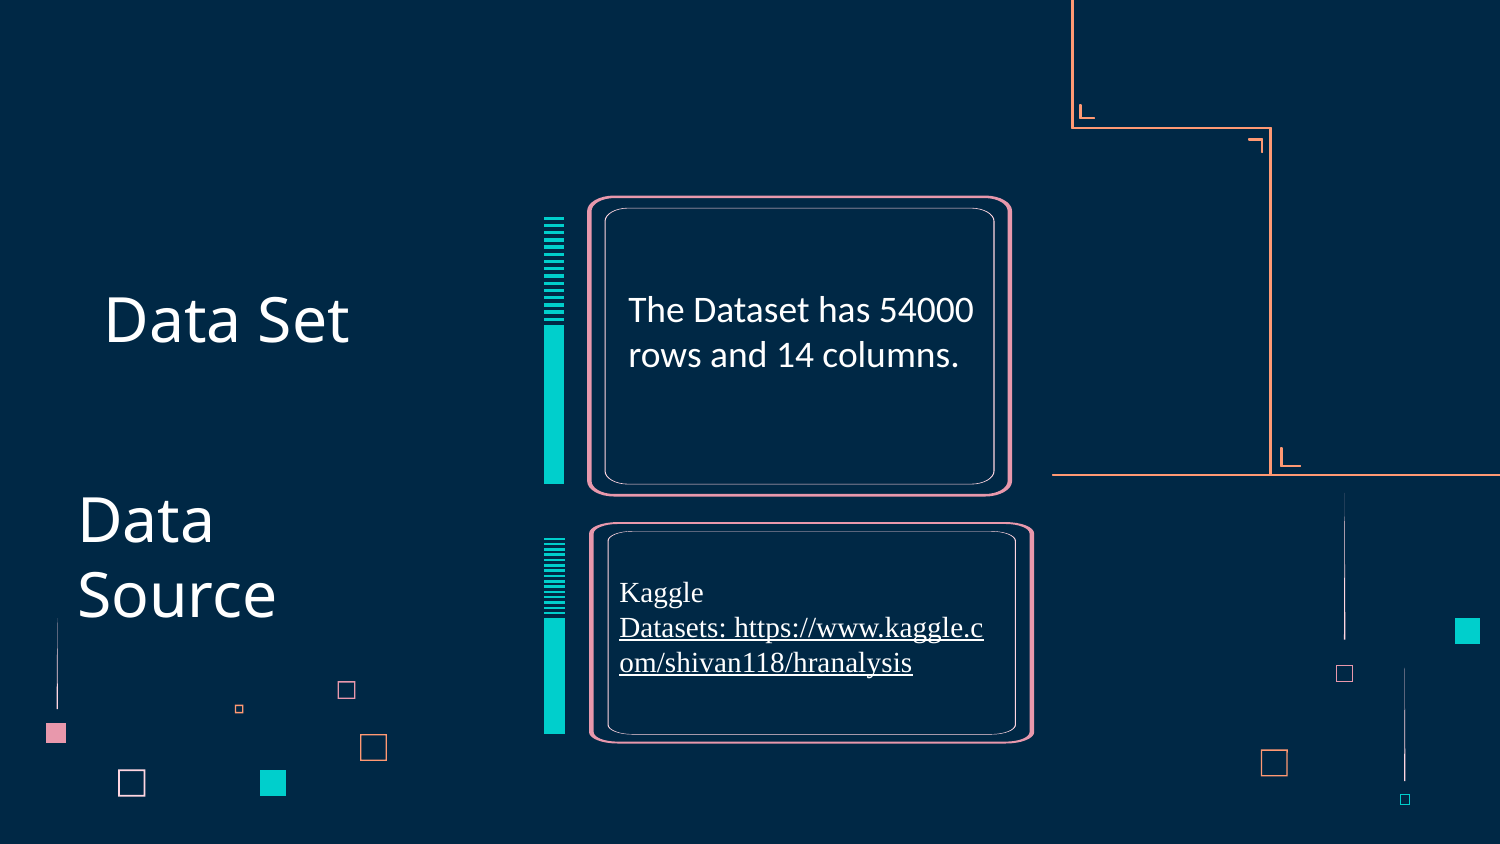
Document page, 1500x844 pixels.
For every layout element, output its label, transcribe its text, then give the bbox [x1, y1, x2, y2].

title Data Set [88, 259, 539, 370]
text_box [544, 521, 1035, 744]
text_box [1052, 0, 1500, 476]
text_box Data Source [62, 589, 432, 645]
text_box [544, 195, 1013, 497]
